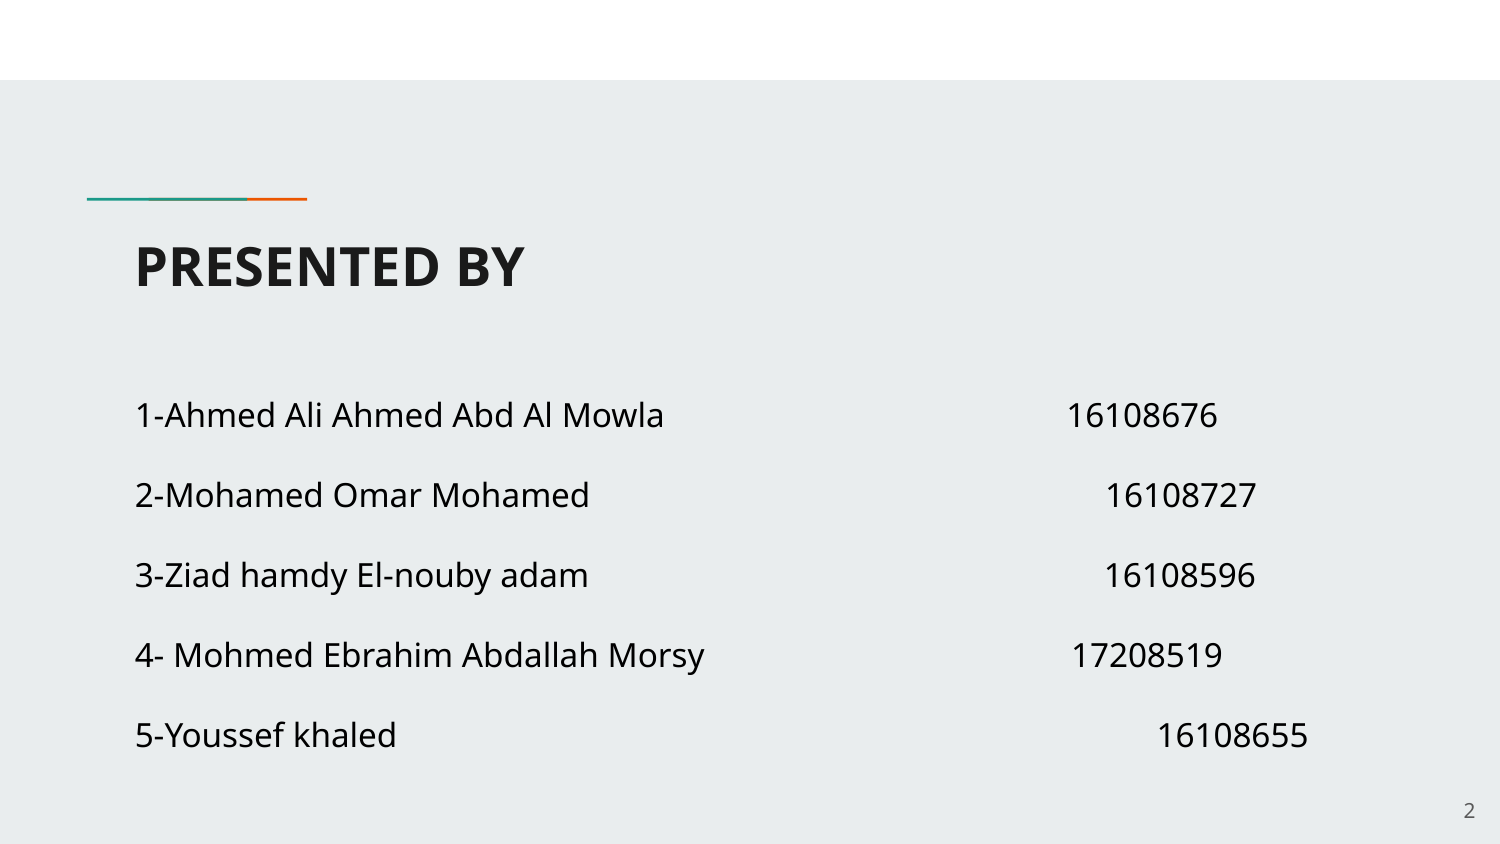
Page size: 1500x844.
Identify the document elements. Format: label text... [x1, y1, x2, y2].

slide_number ‹#› [1400, 779, 1491, 844]
title PRESENTED BY [119, 216, 1381, 347]
subtitle 1-Ahmed Ali Ahmed Abd Al Mowla 16108676 2-Mohamed Omar Mohamed 16108727 3-Ziad hamdy El-nouby adam 16108596 4- Mohmed Ebrahim Abdallah Morsy 17208519 5-Youssef khaled 16108655 [119, 379, 1381, 824]
